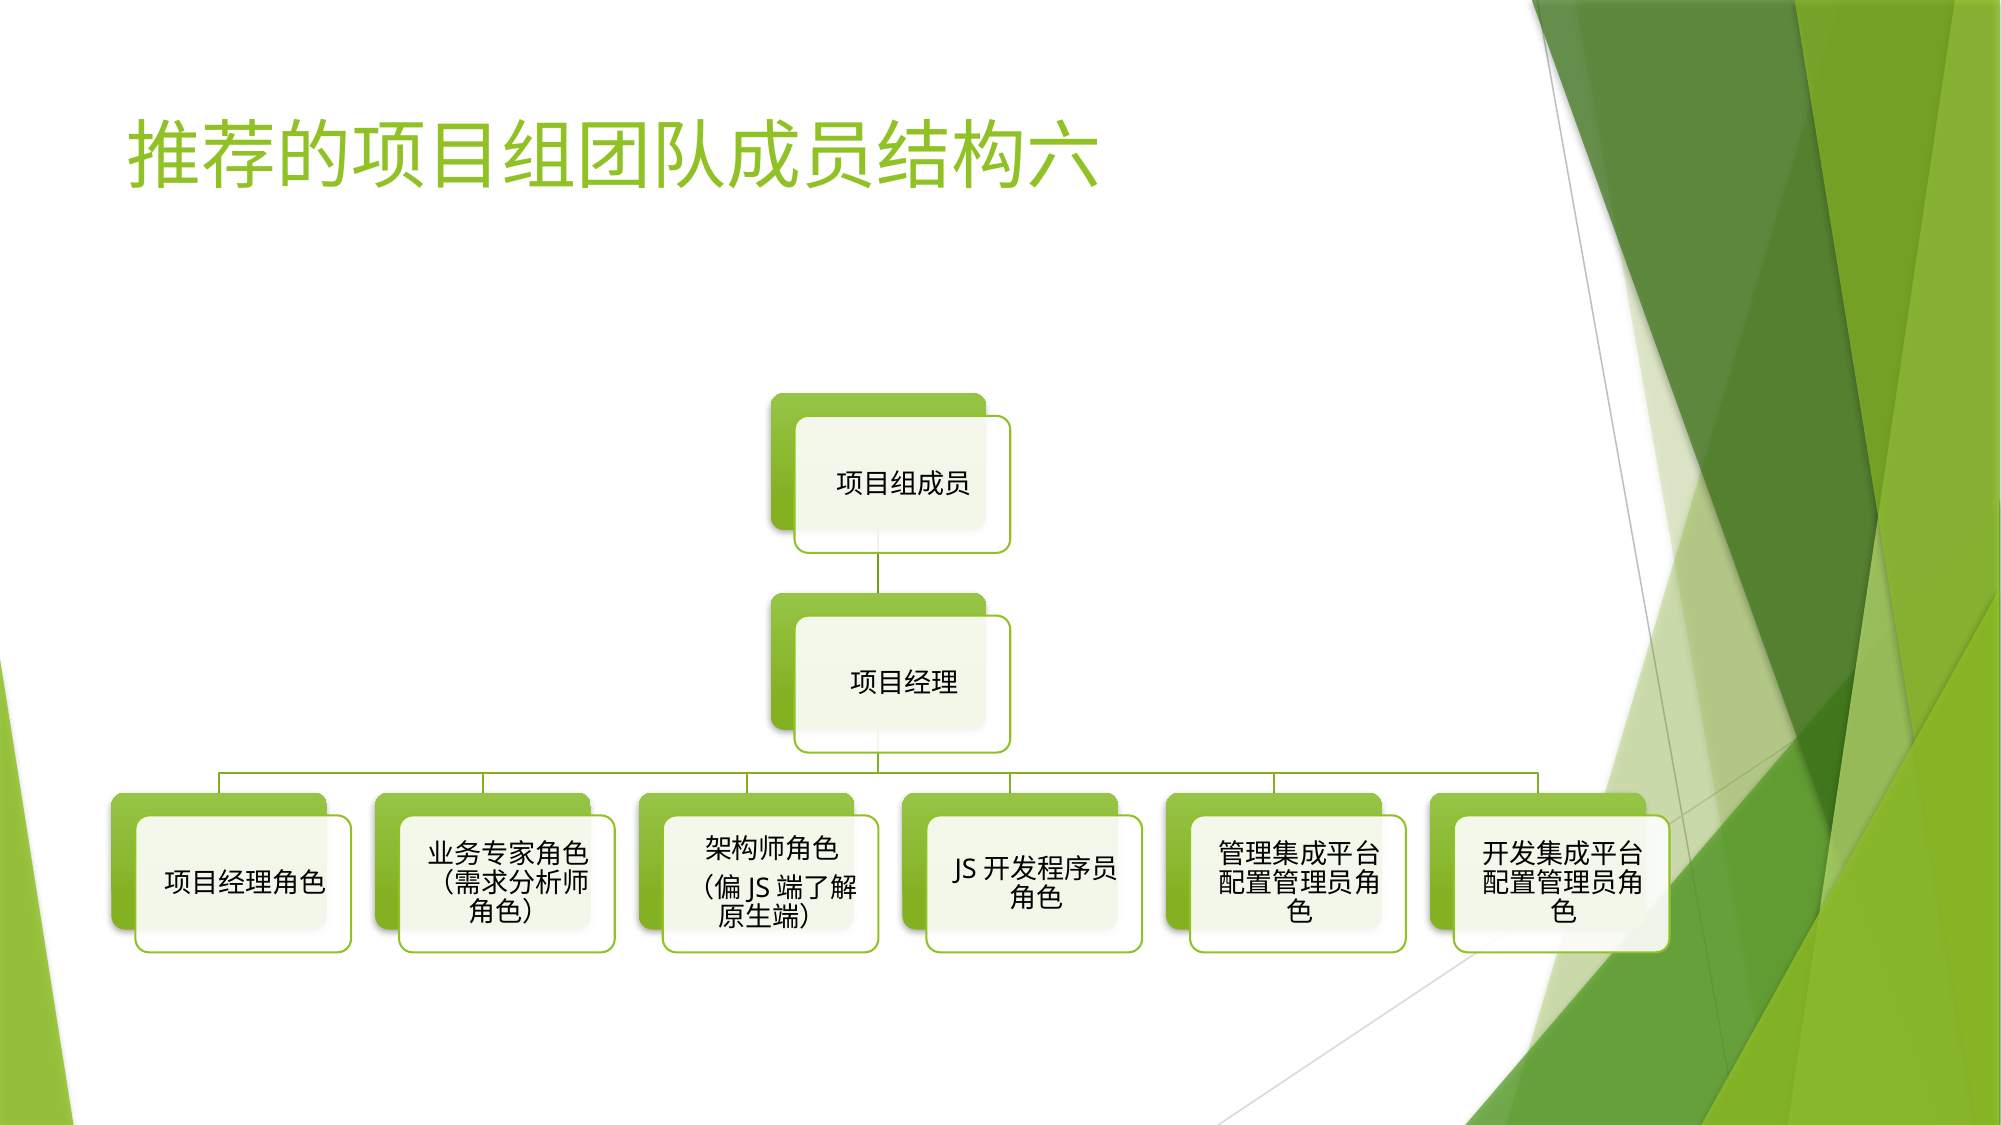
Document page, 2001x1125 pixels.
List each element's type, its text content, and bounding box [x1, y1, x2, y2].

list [110, 353, 1671, 992]
title 推荐的项目组团队成员结构六 [111, 99, 1522, 317]
